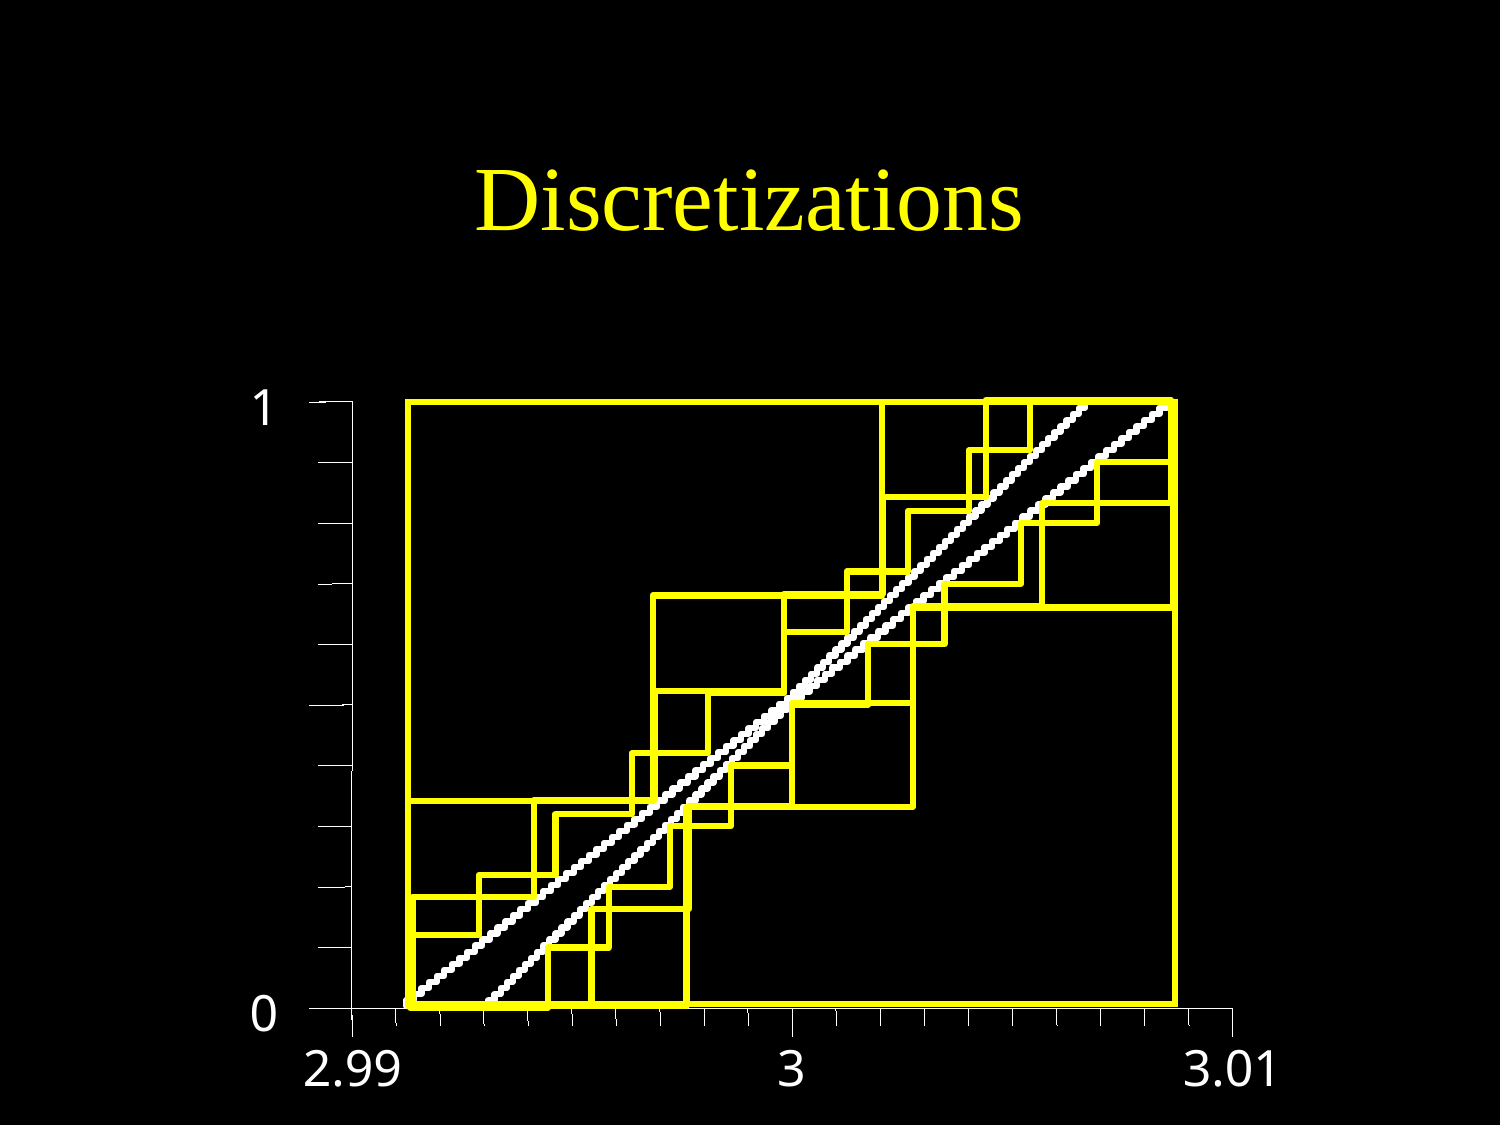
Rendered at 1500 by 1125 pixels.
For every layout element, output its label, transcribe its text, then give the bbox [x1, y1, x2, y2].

title Discretizations [112, 99, 1388, 288]
text_box 1 [249, 374, 279, 435]
text_box [408, 402, 1175, 1005]
text_box 3 [777, 1036, 806, 1097]
text_box 3.01 [1182, 1036, 1282, 1097]
text_box 2.99 [302, 1036, 402, 1097]
text_box 0 [249, 981, 279, 1042]
